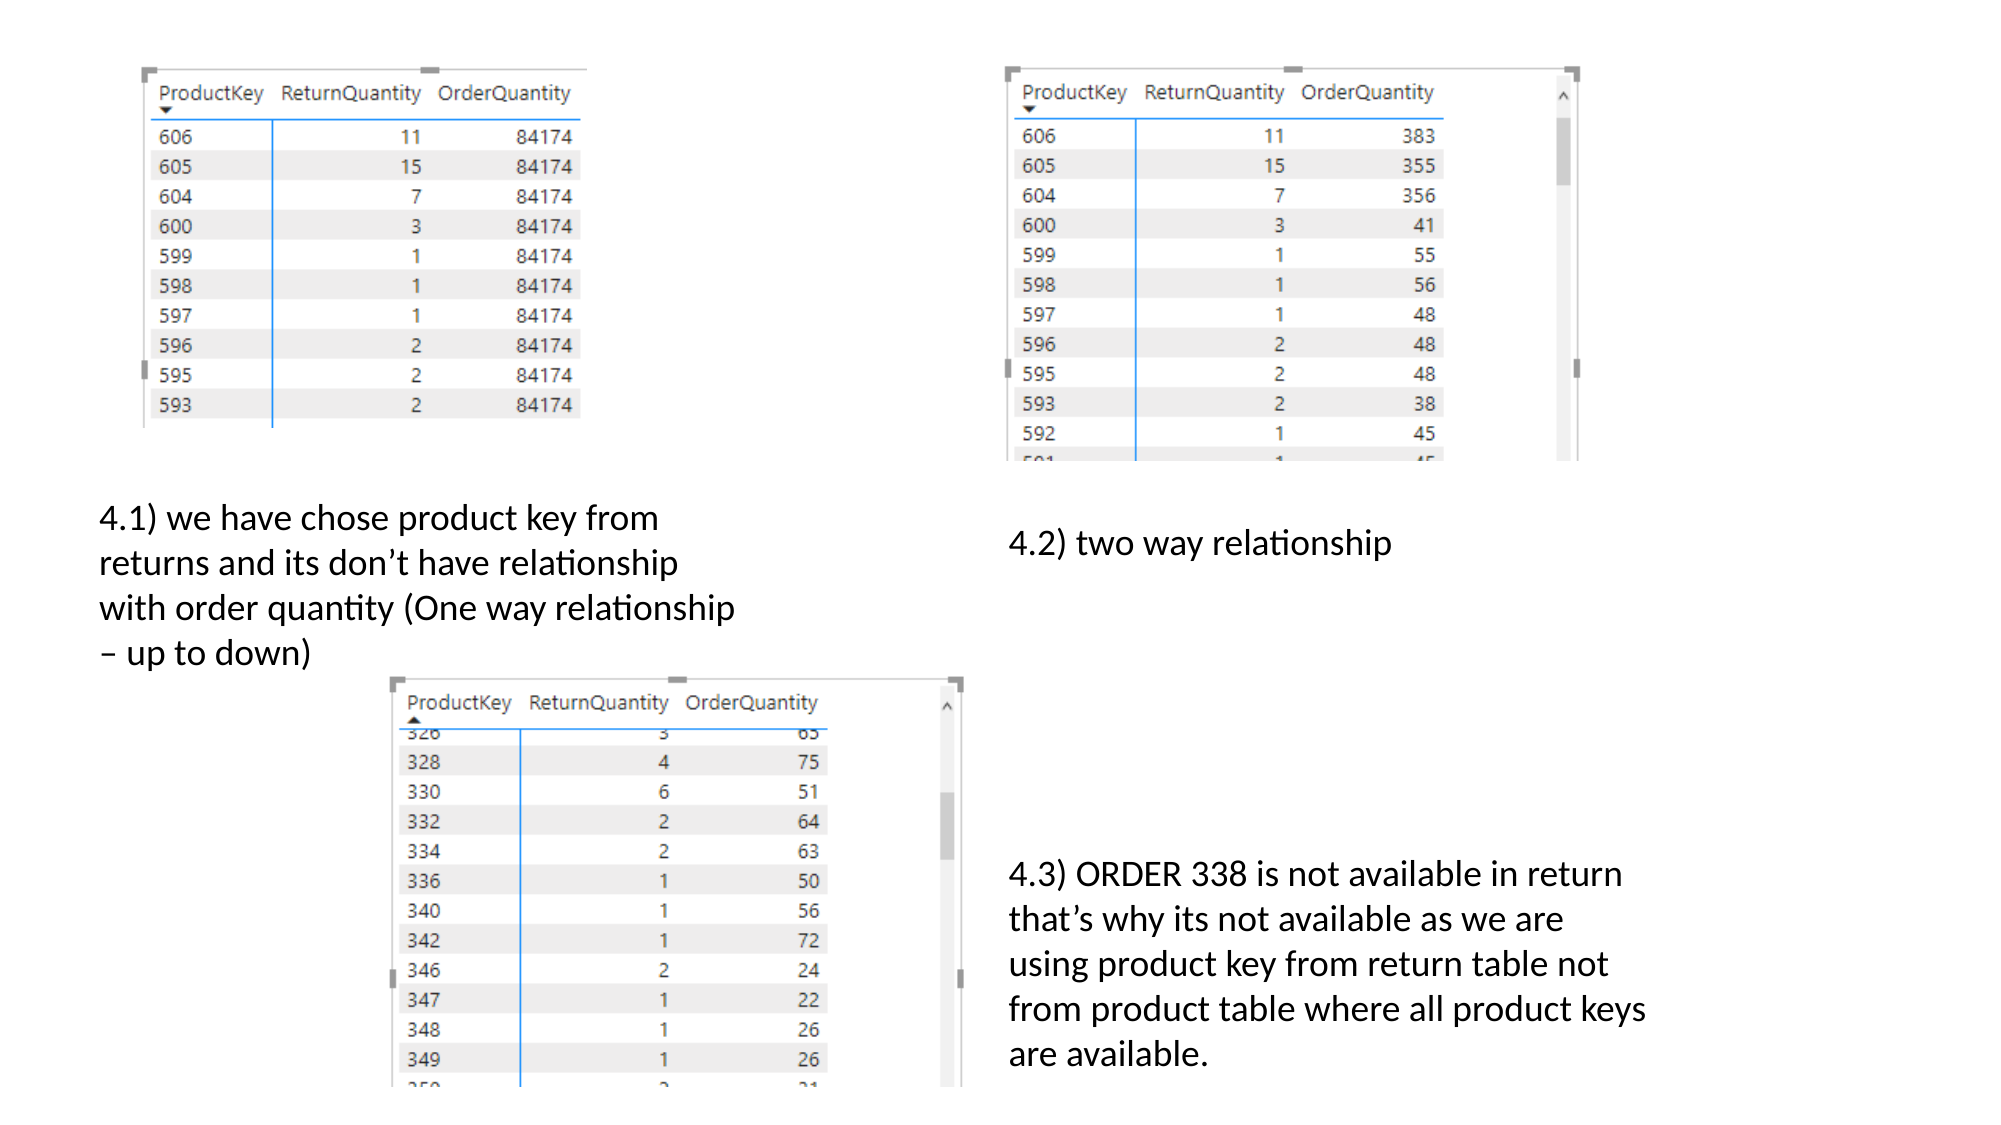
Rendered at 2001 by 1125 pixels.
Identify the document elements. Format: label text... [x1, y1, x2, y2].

picture [376, 655, 978, 1088]
text_box 4.3) ORDER 338 is not available in return that’s why its not available as we are using product key from return table not from product table where all product keys are available. [993, 841, 1668, 1081]
text_box 4.2) two way relationship [993, 510, 1668, 571]
picture [123, 47, 587, 428]
picture [977, 54, 1596, 461]
text_box 4.1) we have chose product key from returns and its don’t have relationship with order quantity (One way relationship – up to down) [84, 485, 759, 681]
